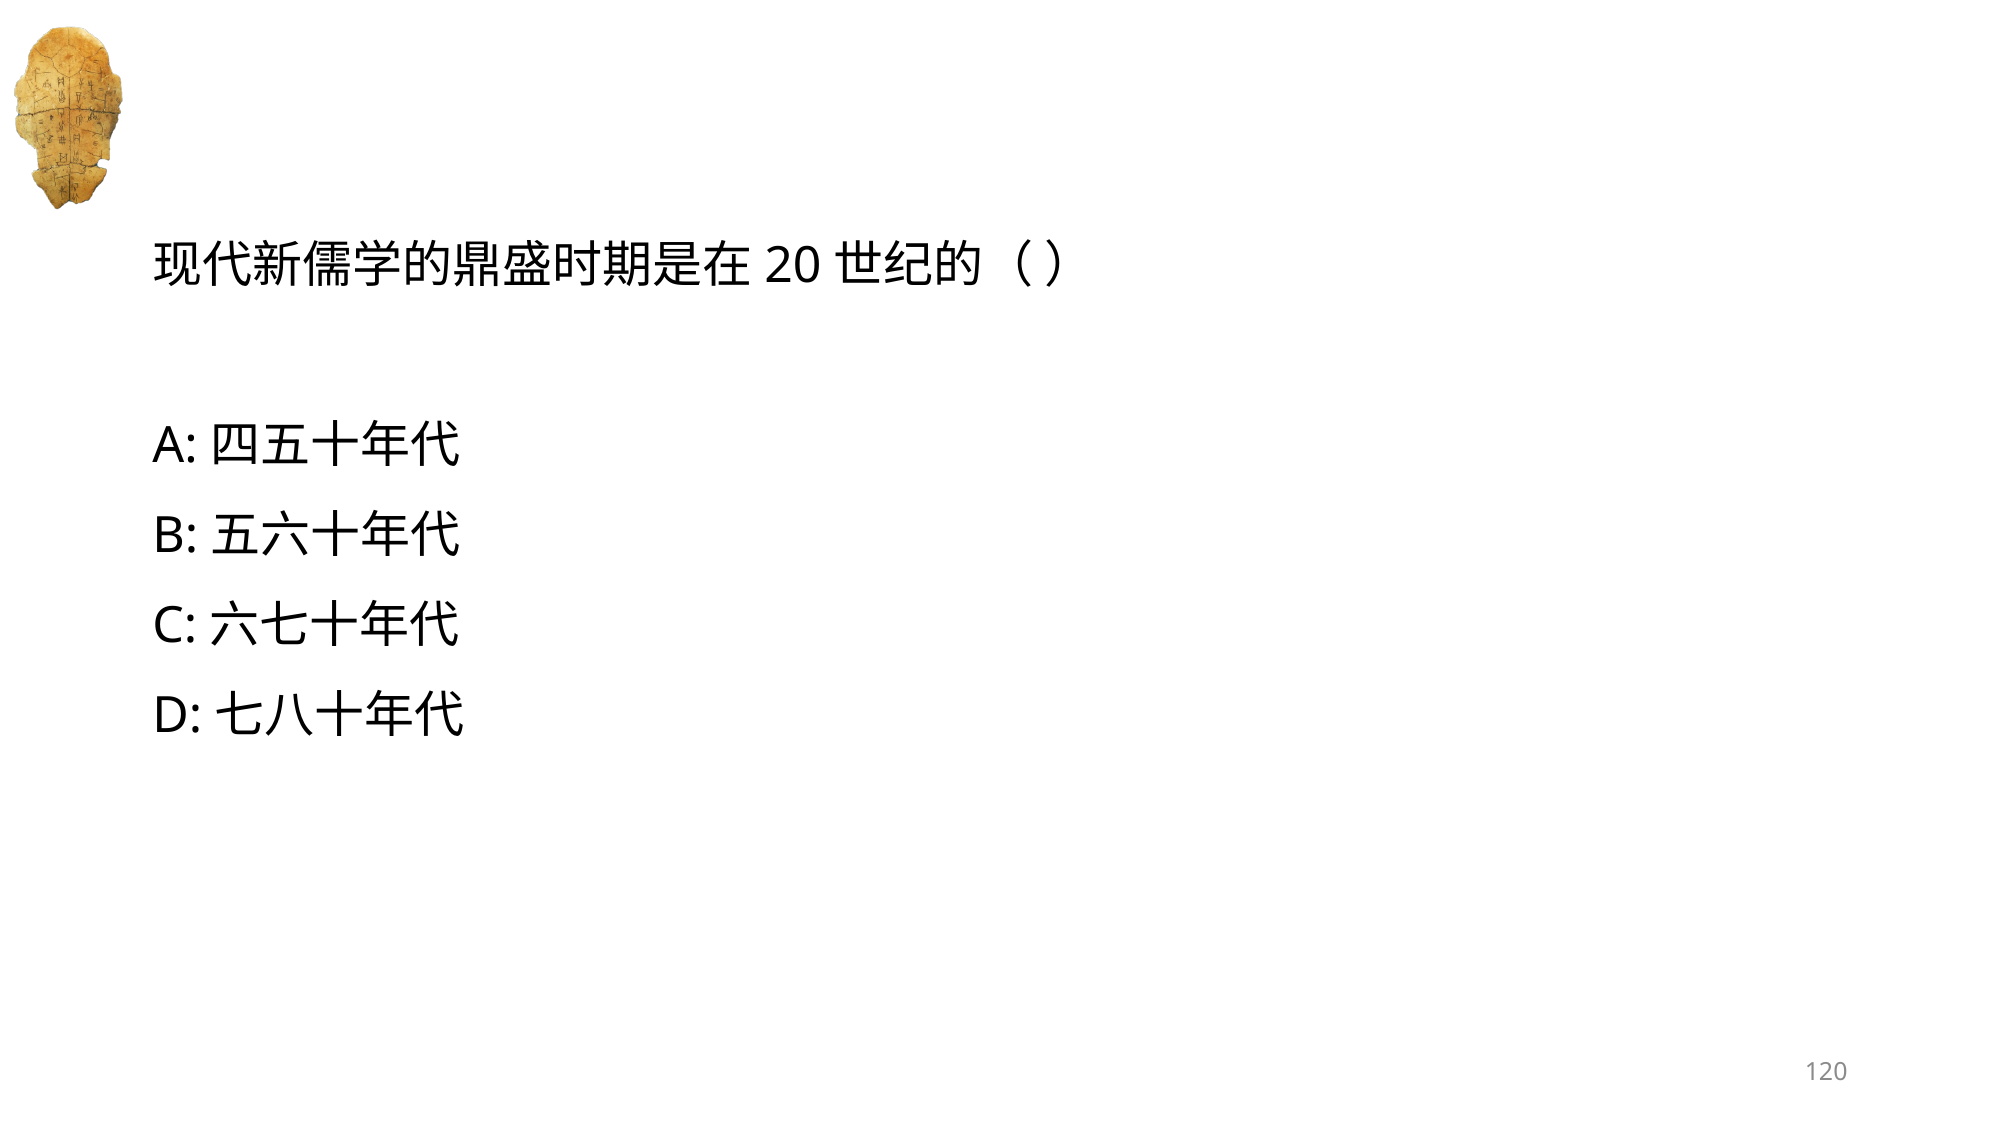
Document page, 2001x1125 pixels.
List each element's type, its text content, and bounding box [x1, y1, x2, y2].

list 现代新儒学的鼎盛时期是在20世纪的（ ） A:四五十年代 B:五六十年代 C:六七十年代 D:七八十年代 [137, 195, 1863, 1014]
slide_number 120 [1412, 1042, 1863, 1103]
picture [0, 14, 132, 211]
